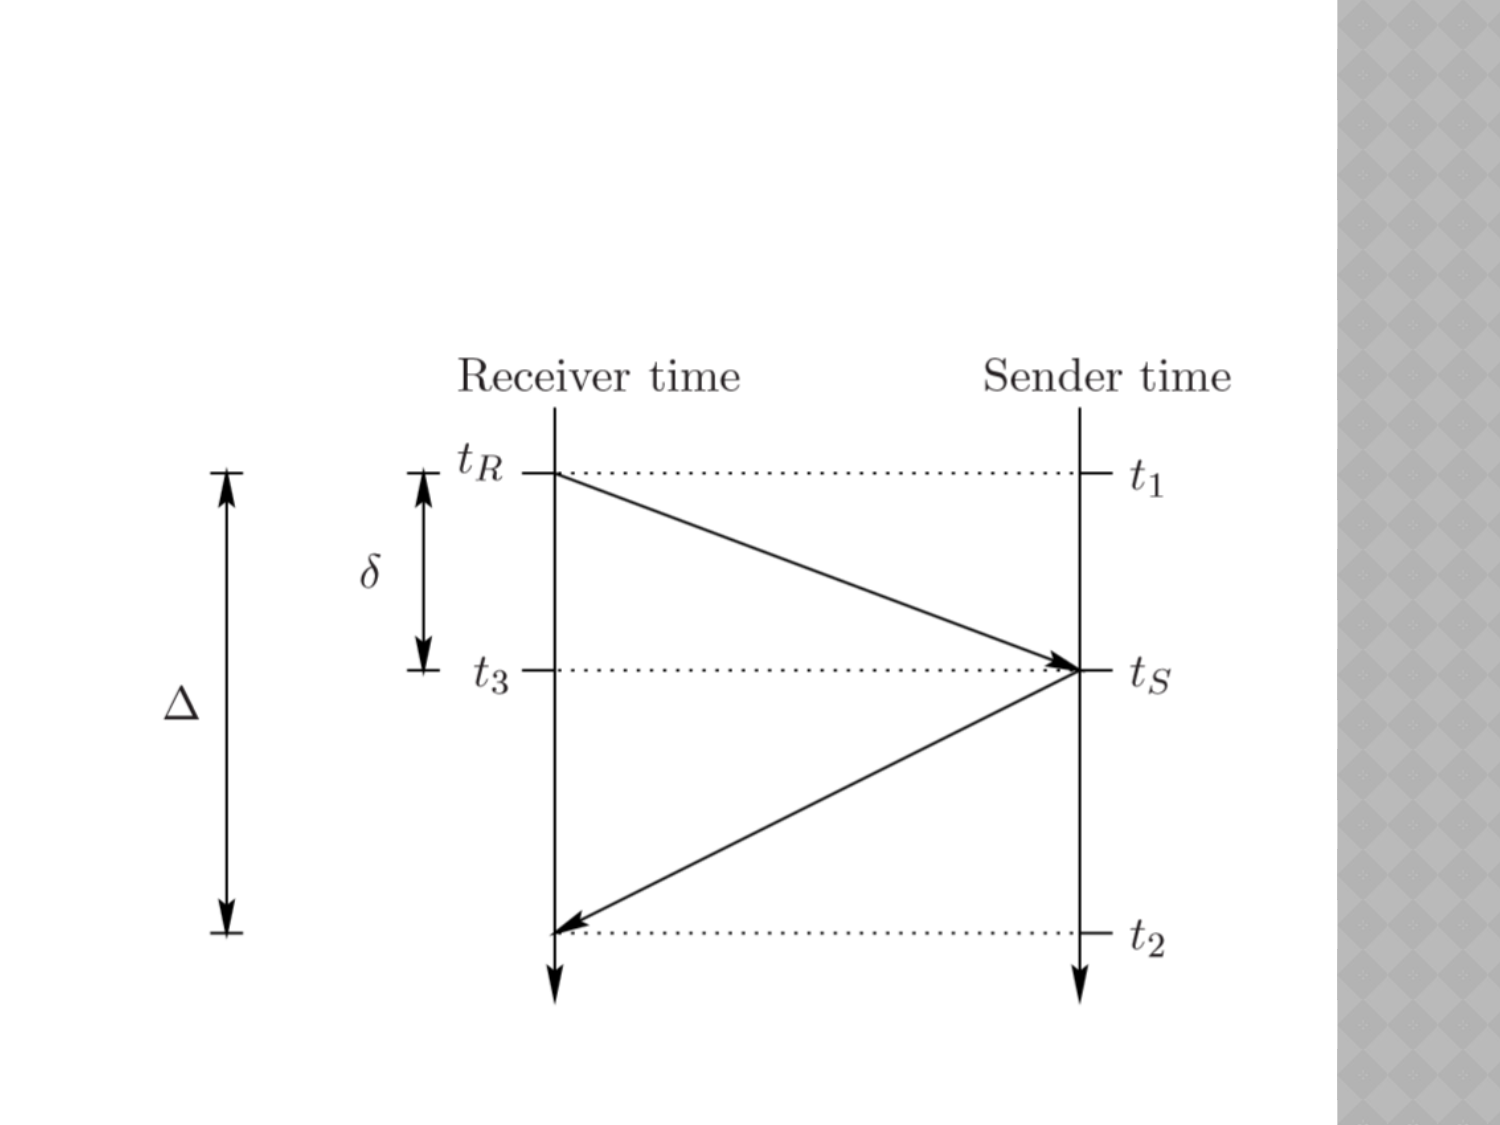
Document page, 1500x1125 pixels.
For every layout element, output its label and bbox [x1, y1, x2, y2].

list [74, 298, 1263, 1025]
